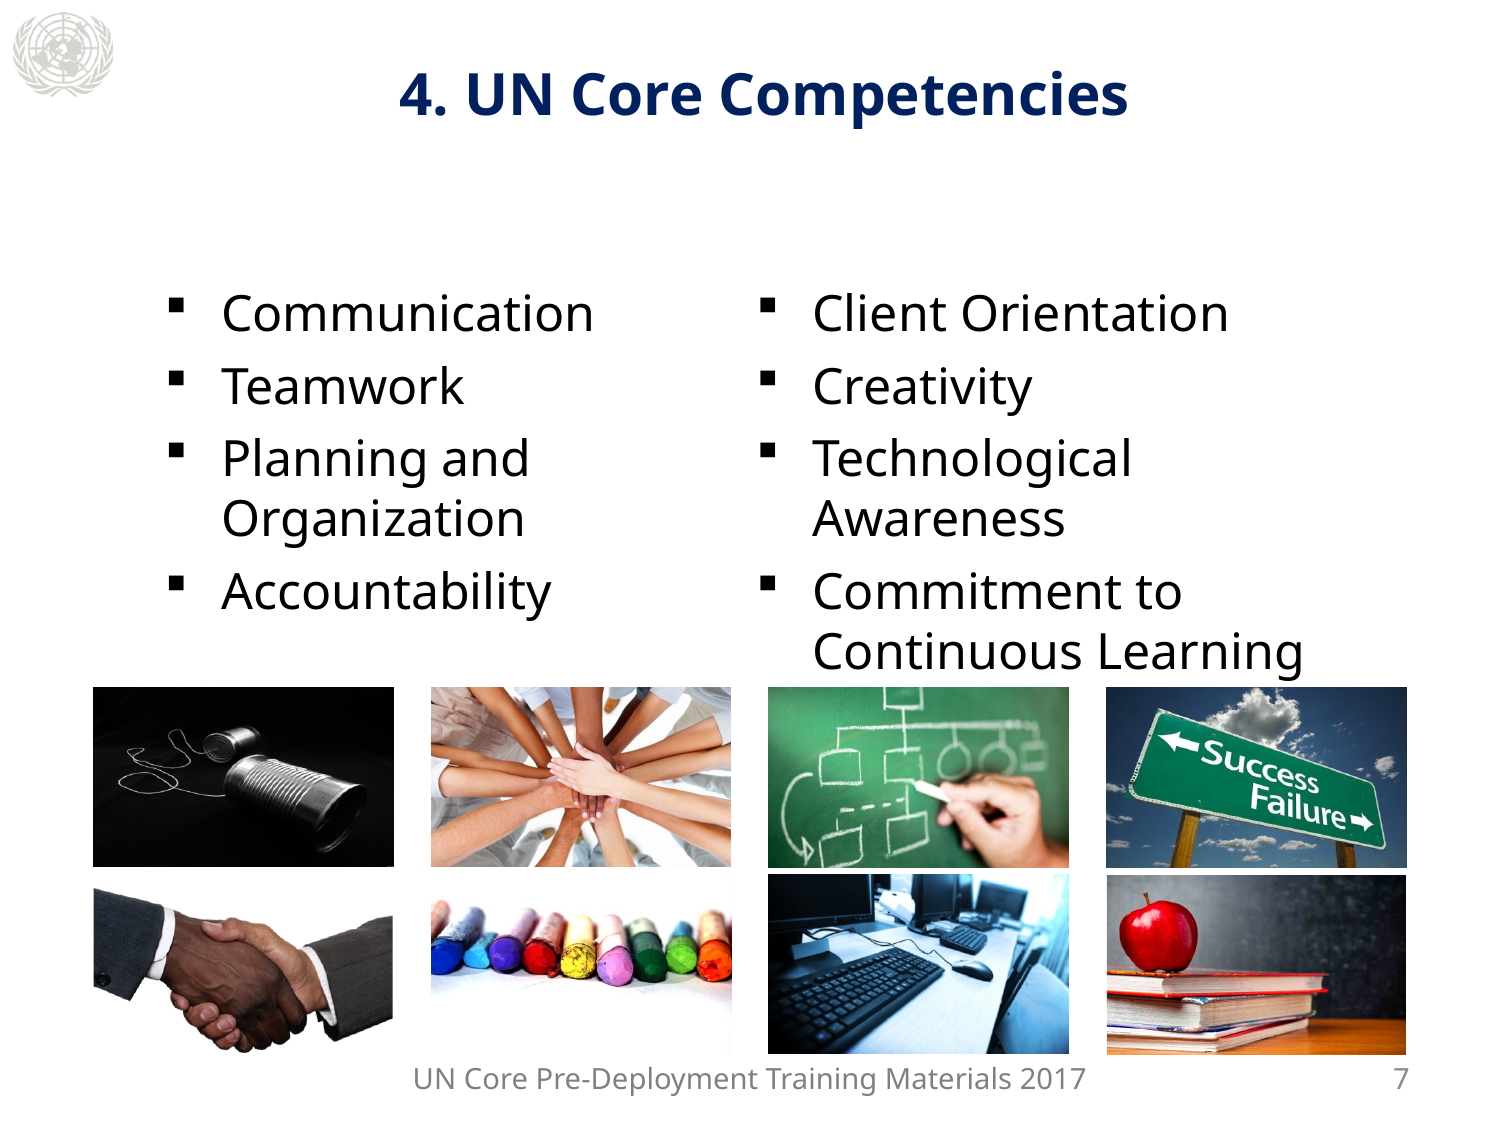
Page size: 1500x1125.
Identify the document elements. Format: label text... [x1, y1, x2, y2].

text_box UN Core Pre-Deployment Training Materials 2017 [350, 1052, 1150, 1103]
picture [430, 687, 731, 867]
picture [431, 874, 732, 1056]
picture [93, 687, 394, 867]
picture [768, 874, 1069, 1055]
picture [1105, 687, 1407, 868]
slide_number 7 [1150, 1052, 1425, 1103]
text_box 4. UN Core Competencies [73, 48, 1427, 215]
picture [1106, 874, 1407, 1055]
picture [93, 874, 393, 1055]
picture [13, 12, 113, 97]
picture [768, 687, 1069, 868]
text_box Communication Teamwork Planning and Organization Accountability Client Orientation Creativity Technological Awareness Commitment to Continuous Learning [149, 274, 1363, 907]
